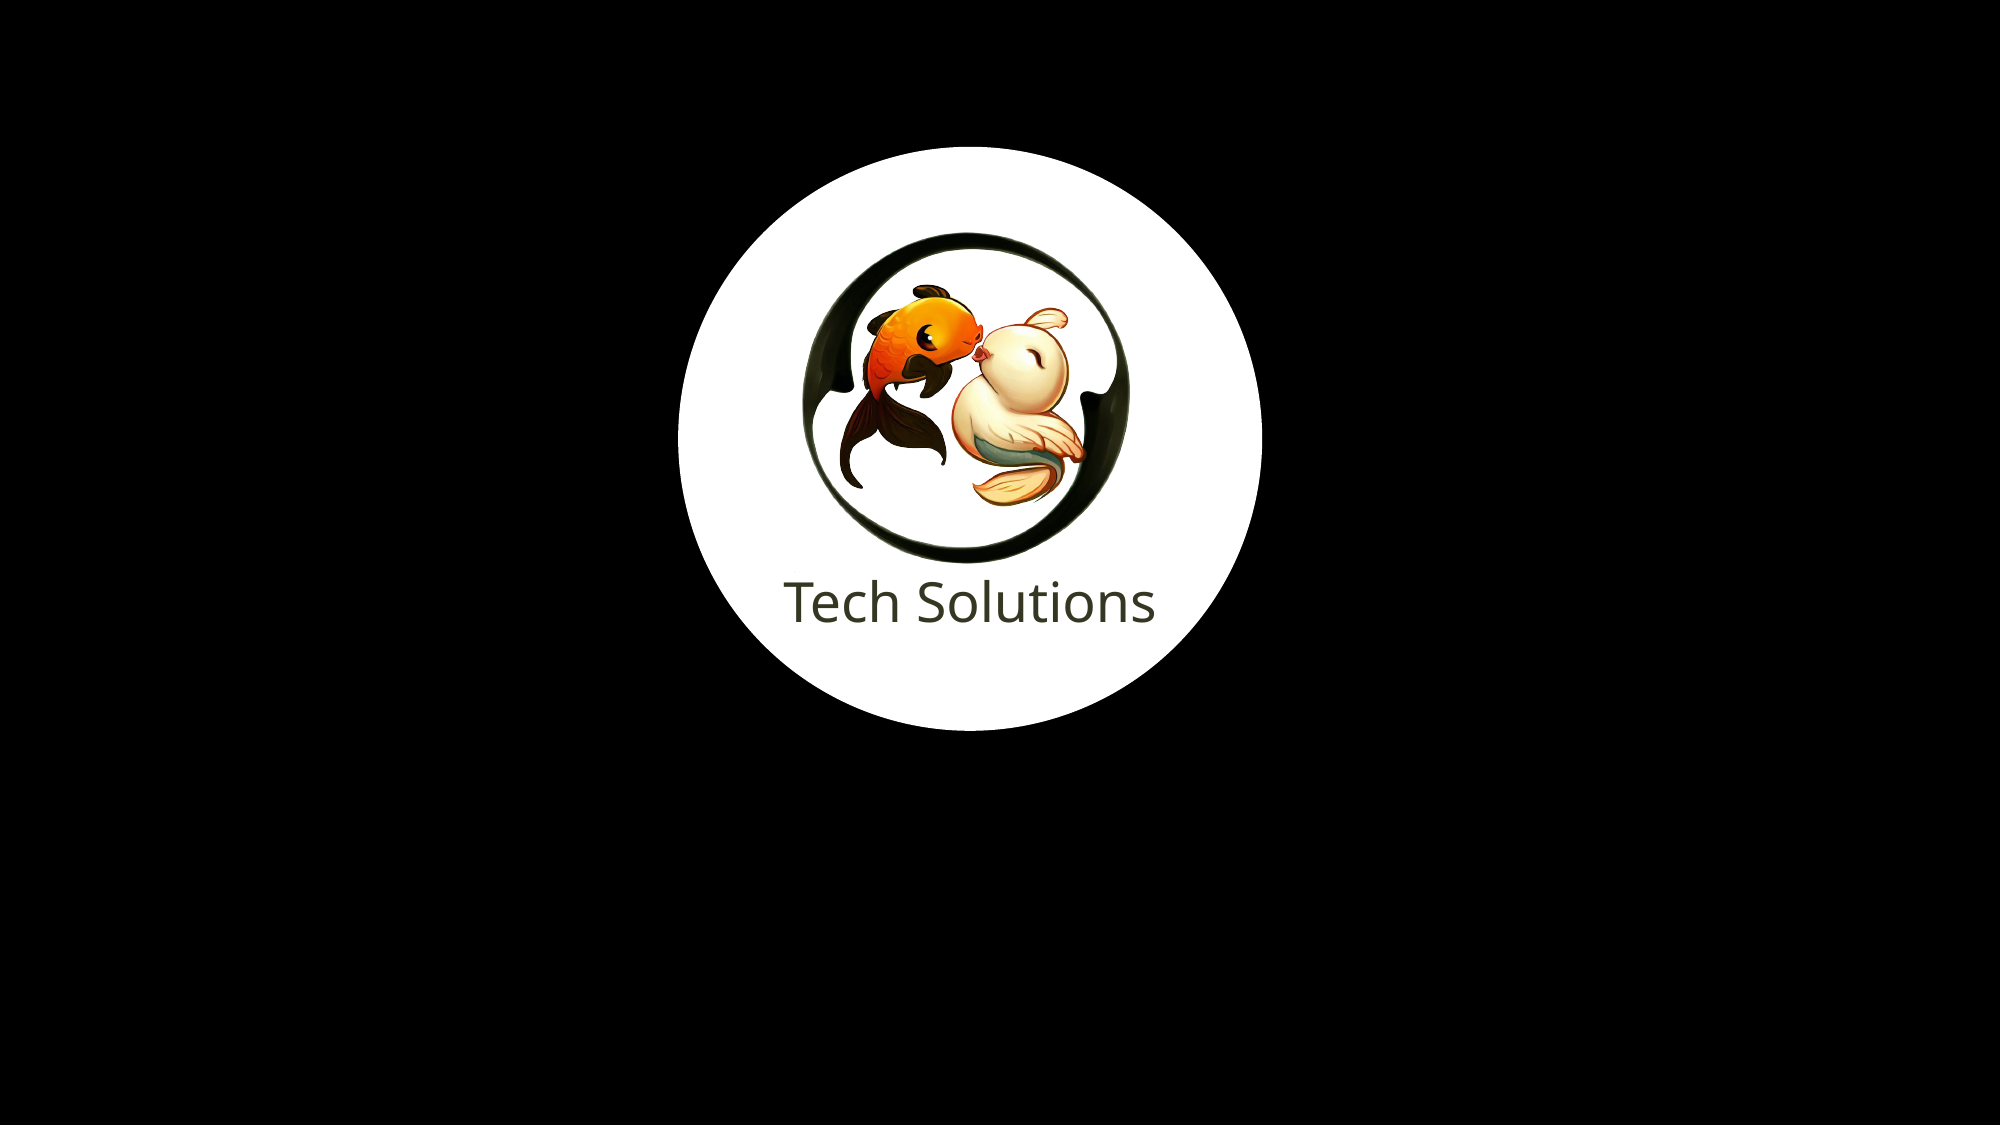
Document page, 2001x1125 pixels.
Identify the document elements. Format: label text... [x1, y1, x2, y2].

text_box [677, 145, 1264, 614]
text_box Tech Solutions [735, 567, 1206, 643]
text_box [760, 643, 1181, 732]
picture [794, 219, 1146, 578]
